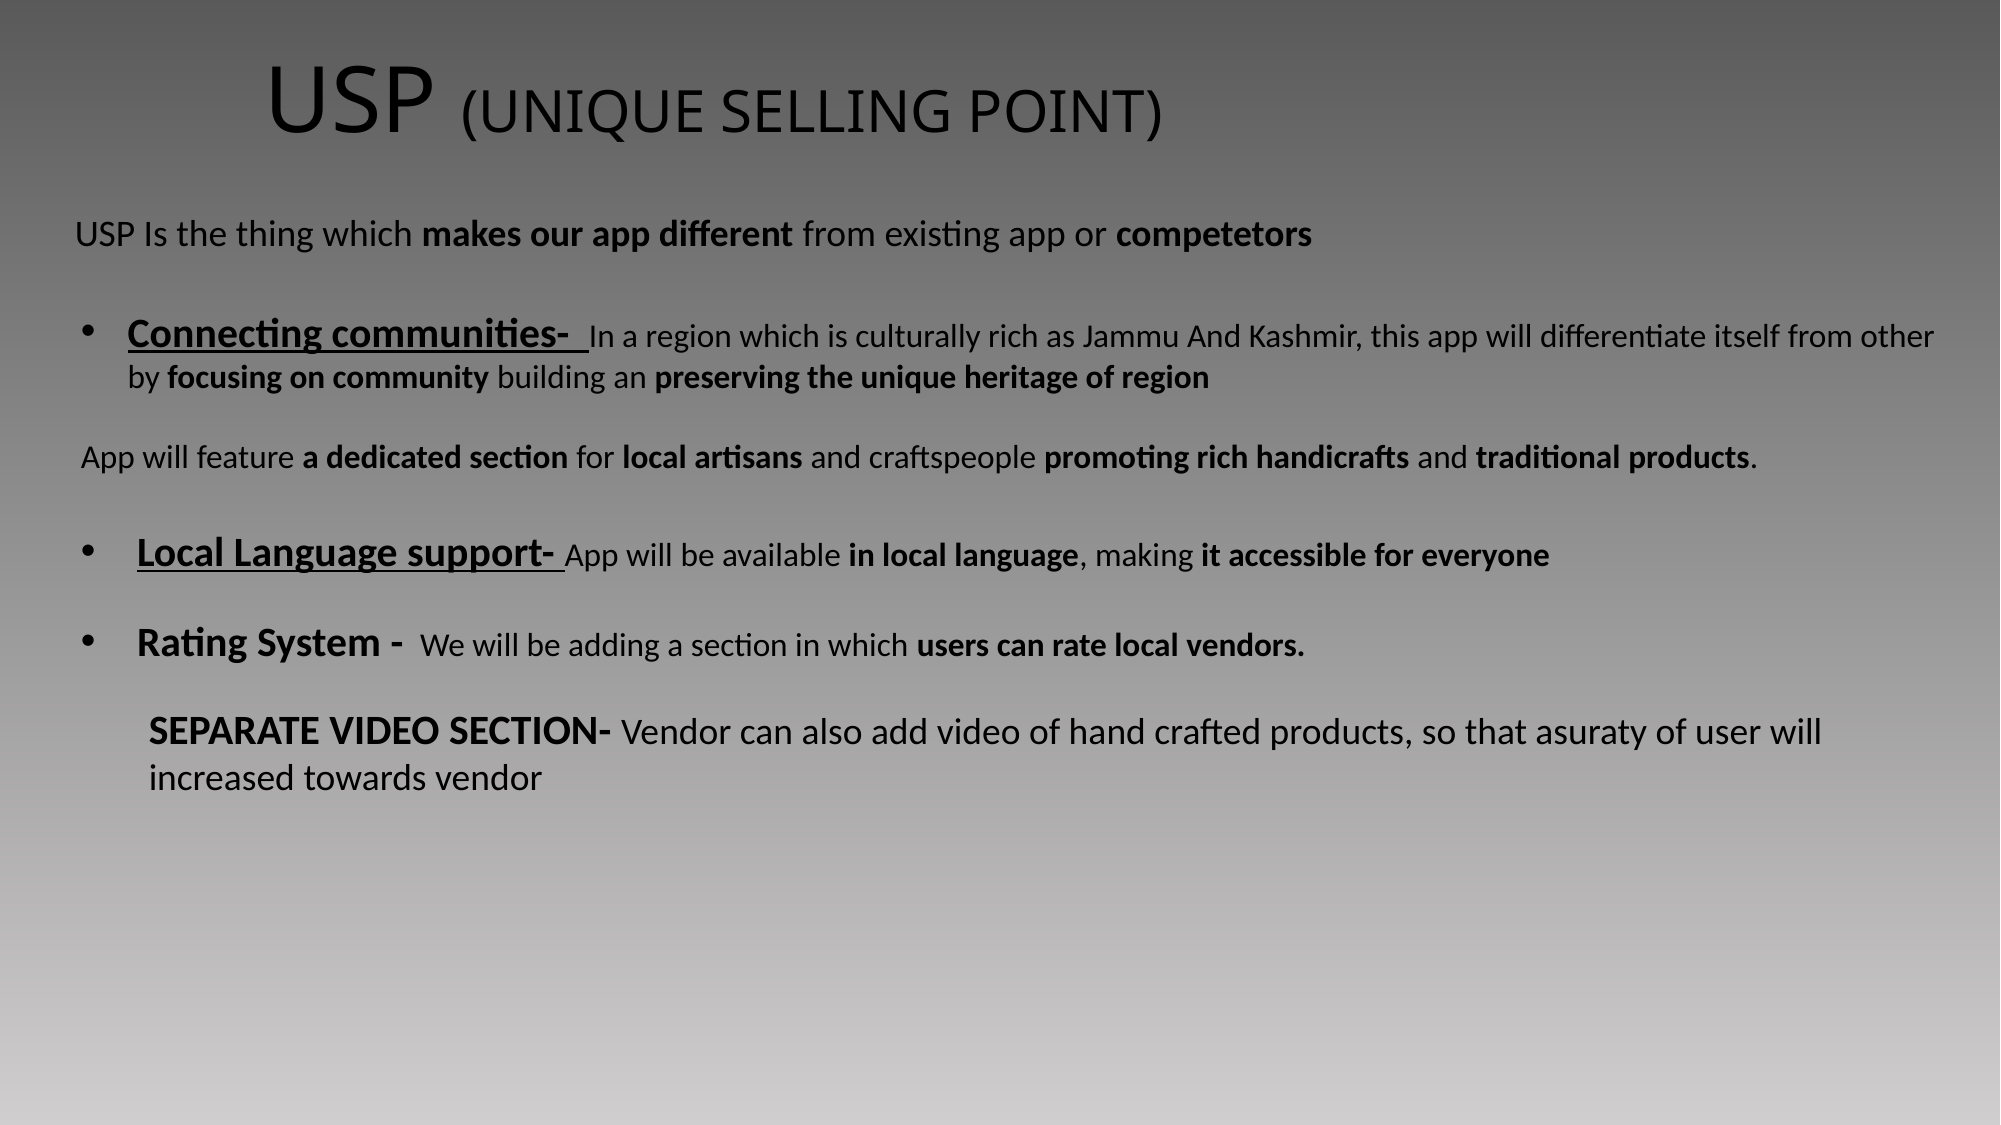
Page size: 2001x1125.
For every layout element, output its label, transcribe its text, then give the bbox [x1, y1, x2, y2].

text_box USP Is the thing which makes our app different from existing app or competetors [59, 201, 1978, 262]
text_box Connecting communities- In a region which is culturally rich as Jammu And Kashmir, this app will differentiate itself from other by focusing on community building an preserving the unique heritage of region App will feature a dedicated section for local artisans and craftspeople promoting rich handicrafts and traditional products. Local Language support- App will be available in local language, making it accessible for everyone Rating System - We will be adding a section in which users can rate local vendors. [66, 297, 1968, 793]
text_box USP (UNIQUE SELLING POINT) [249, 33, 1862, 159]
text_box SEPARATE VIDEO SECTION- Vendor can also add video of hand crafted products, so that asuraty of user will increased towards vendor [133, 696, 1878, 806]
